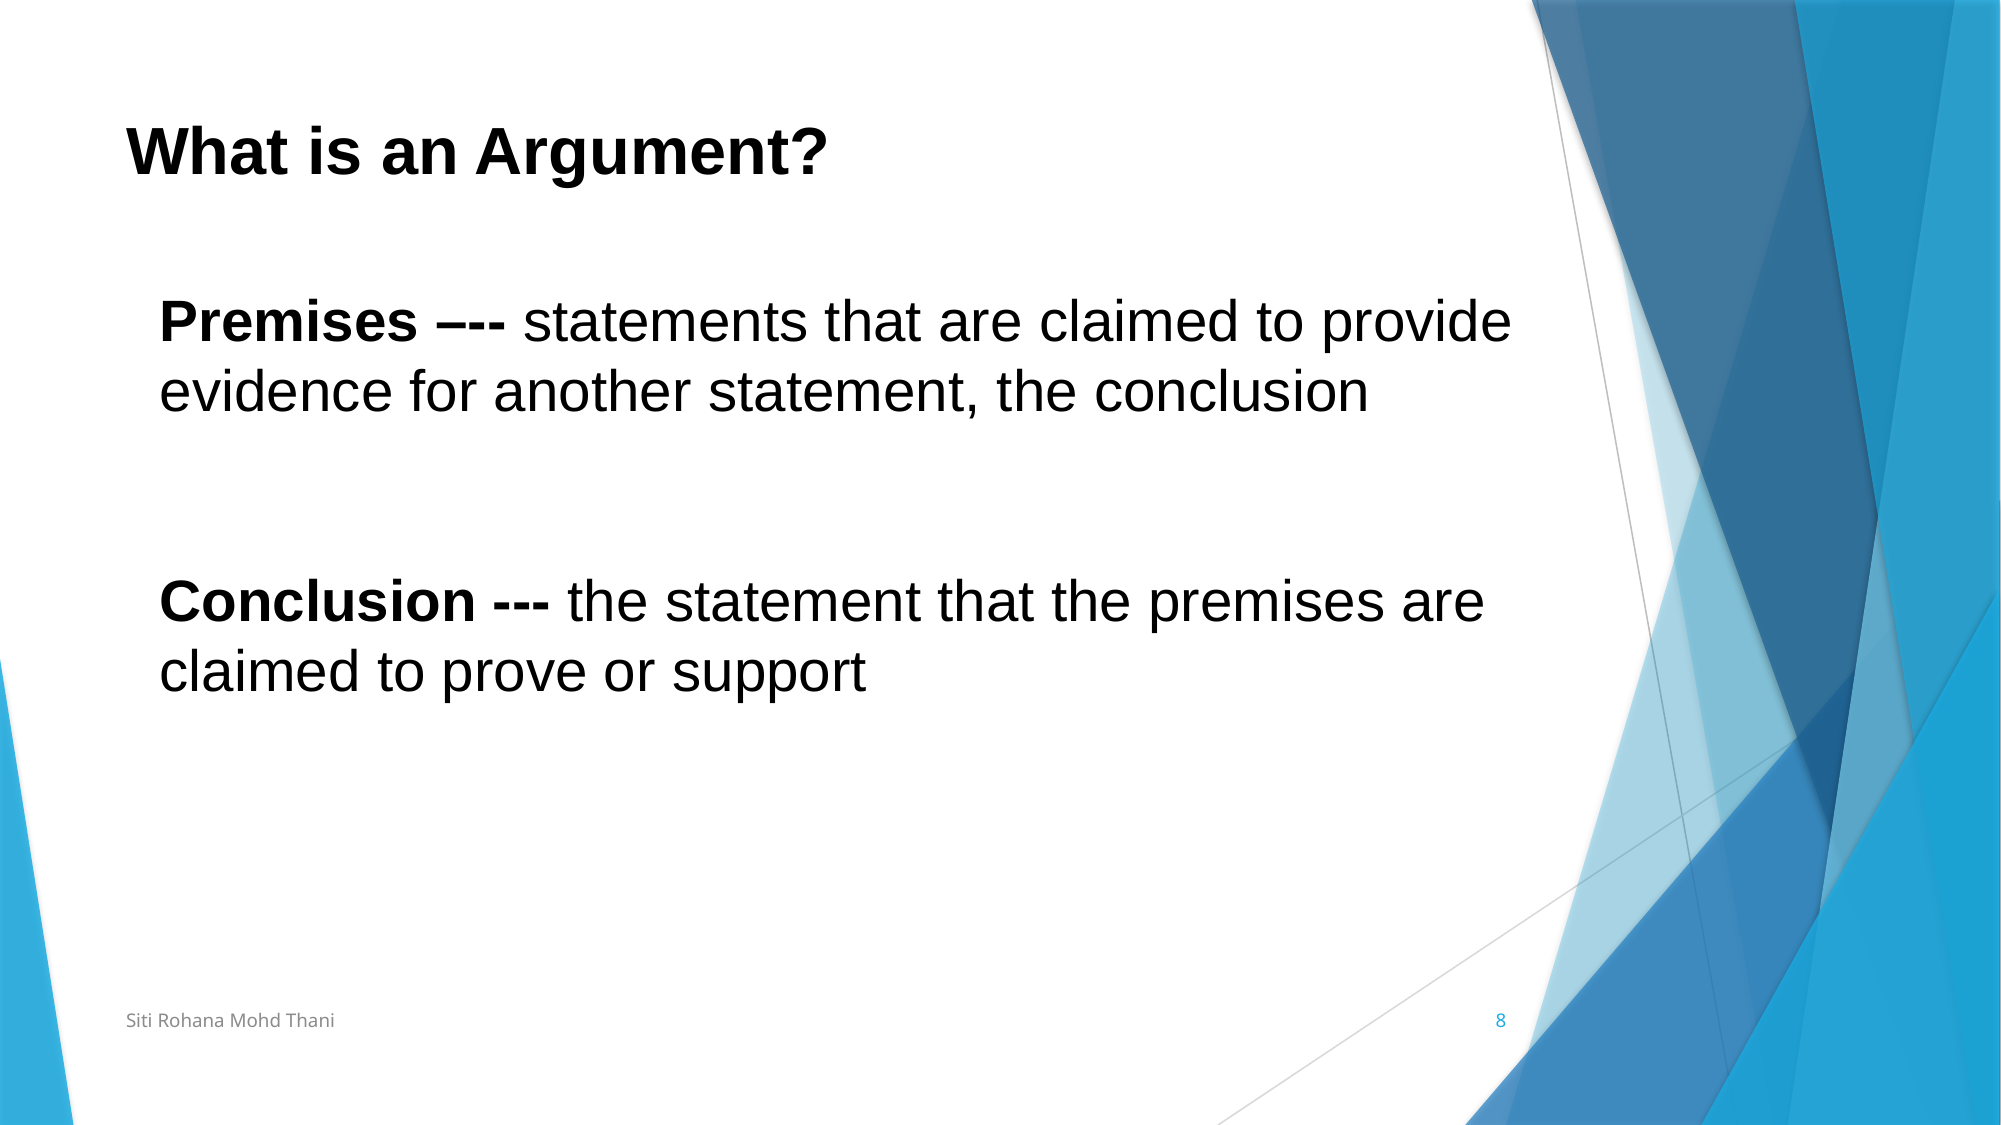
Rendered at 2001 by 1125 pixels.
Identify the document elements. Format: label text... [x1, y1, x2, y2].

title What is an Argument? [111, 99, 1522, 317]
slide_number 8 [1409, 991, 1522, 1051]
footer Siti Rohana Mohd Thani [111, 991, 1145, 1051]
text_box Premises –-- statements that are claimed to provide evidence for another statement, the conclusion Conclusion --- the statement that the premises are claimed to prove or support [145, 275, 1712, 711]
